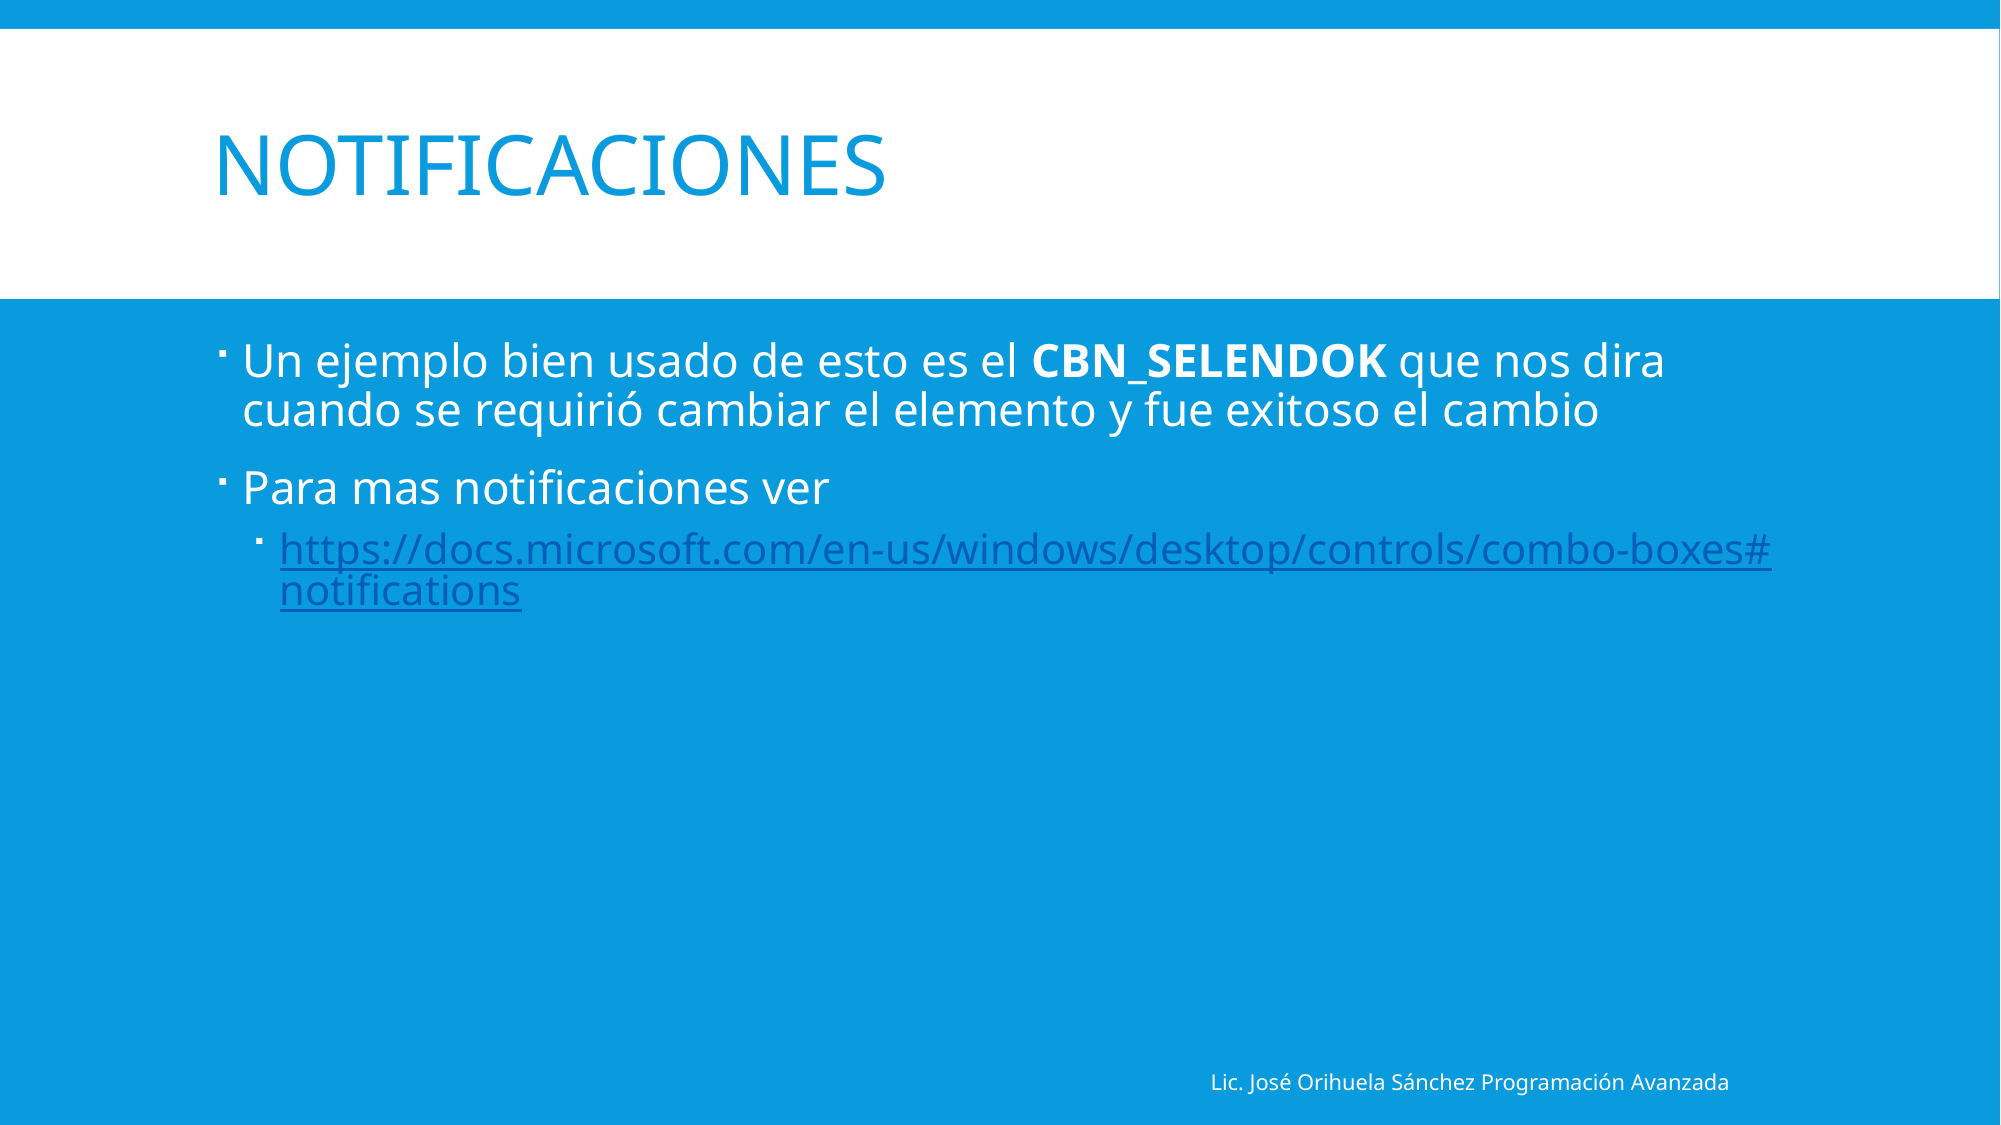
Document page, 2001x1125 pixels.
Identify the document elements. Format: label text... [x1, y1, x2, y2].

title Notificaciones [197, 46, 1803, 295]
footer Lic. José Orihuela Sánchez Programación Avanzada [918, 1053, 1746, 1114]
list Un ejemplo bien usado de esto es el CBN_SELENDOK que nos dira cuando se requirió cambiar el elemento y fue exitoso el cambio Para mas notificaciones ver https://docs.microsoft.com/en-us/windows/desktop/controls/combo-boxes#notifications [197, 329, 1803, 1020]
